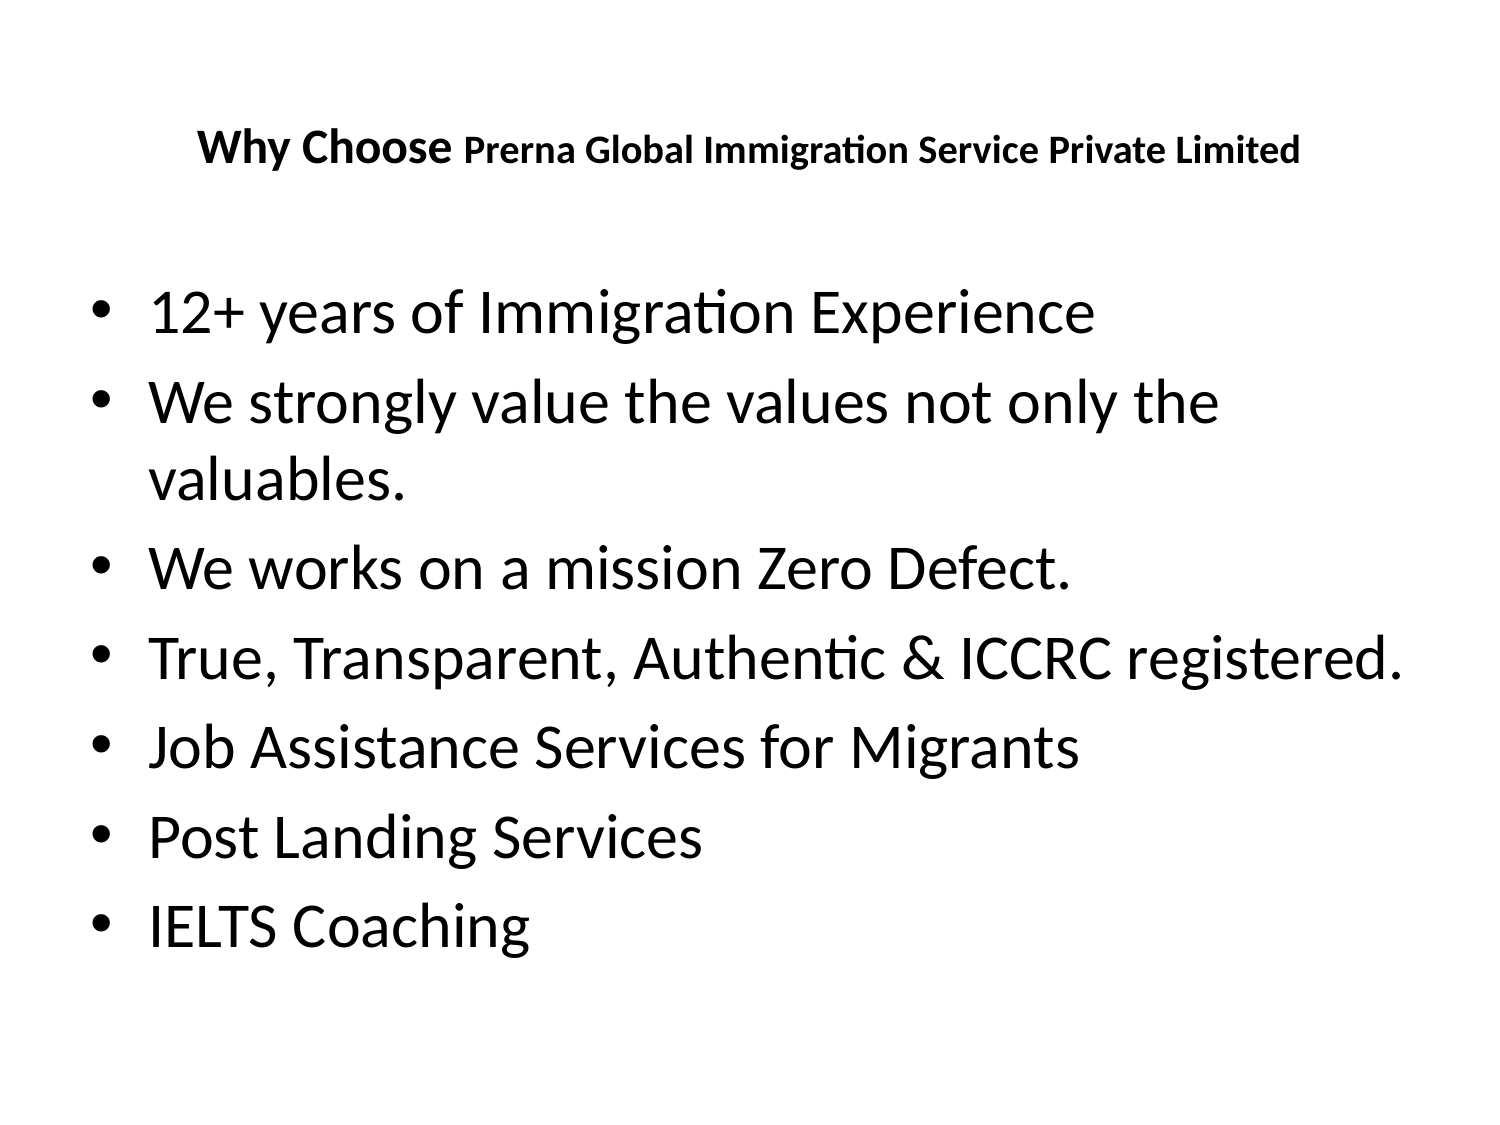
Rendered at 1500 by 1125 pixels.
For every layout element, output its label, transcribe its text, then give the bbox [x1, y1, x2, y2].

title Why Choose Prerna Global Immigration Service Private Limited [75, 45, 1425, 233]
list 12+ years of Immigration Experience We strongly value the values not only the valuables. We works on a mission Zero Defect. True, Transparent, Authentic & ICCRC registered. Job Assistance Services for Migrants Post Landing Services IELTS Coaching [75, 262, 1425, 1005]
